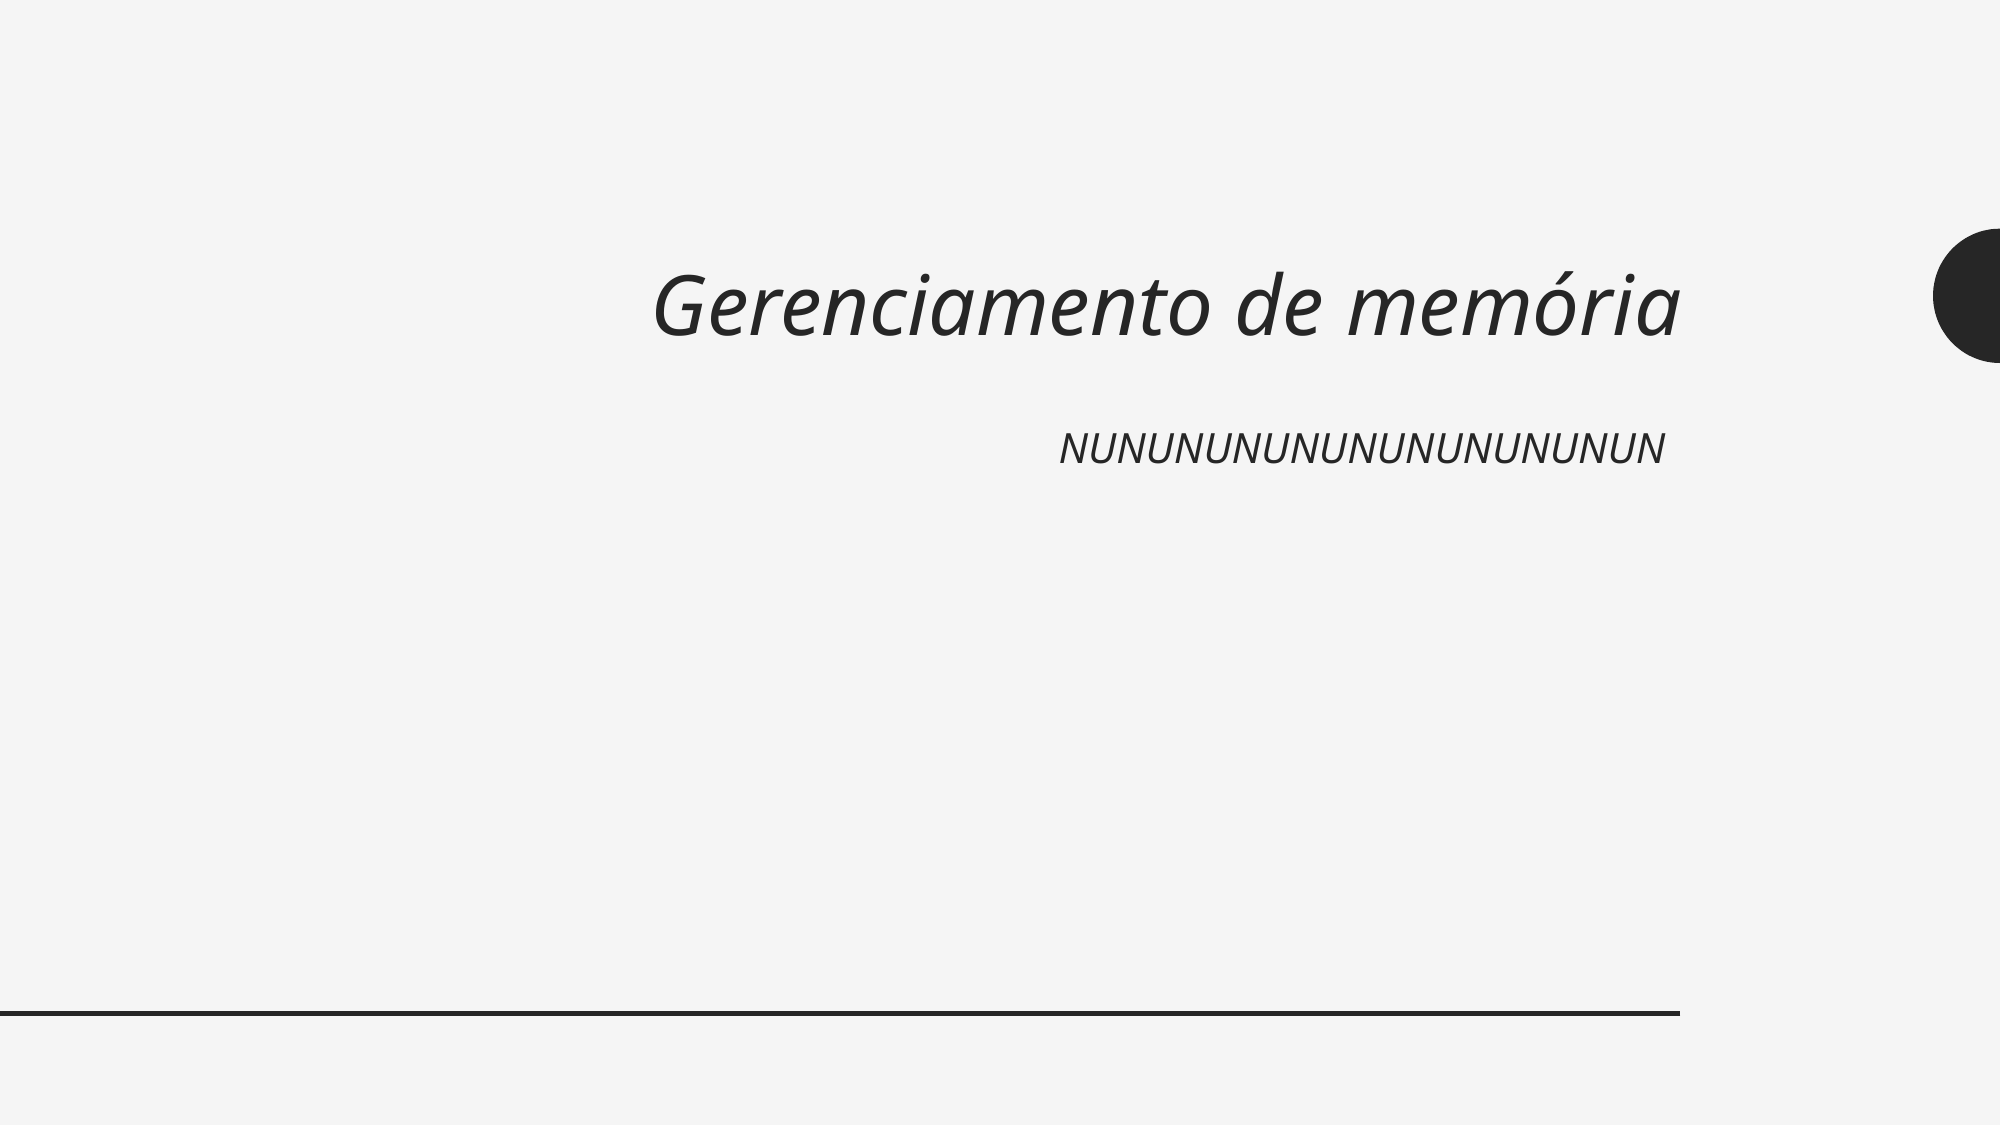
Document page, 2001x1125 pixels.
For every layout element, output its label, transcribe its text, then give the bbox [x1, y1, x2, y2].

title nunununununununununun [319, 421, 1681, 961]
list Gerenciamento de memória [319, 228, 1698, 363]
